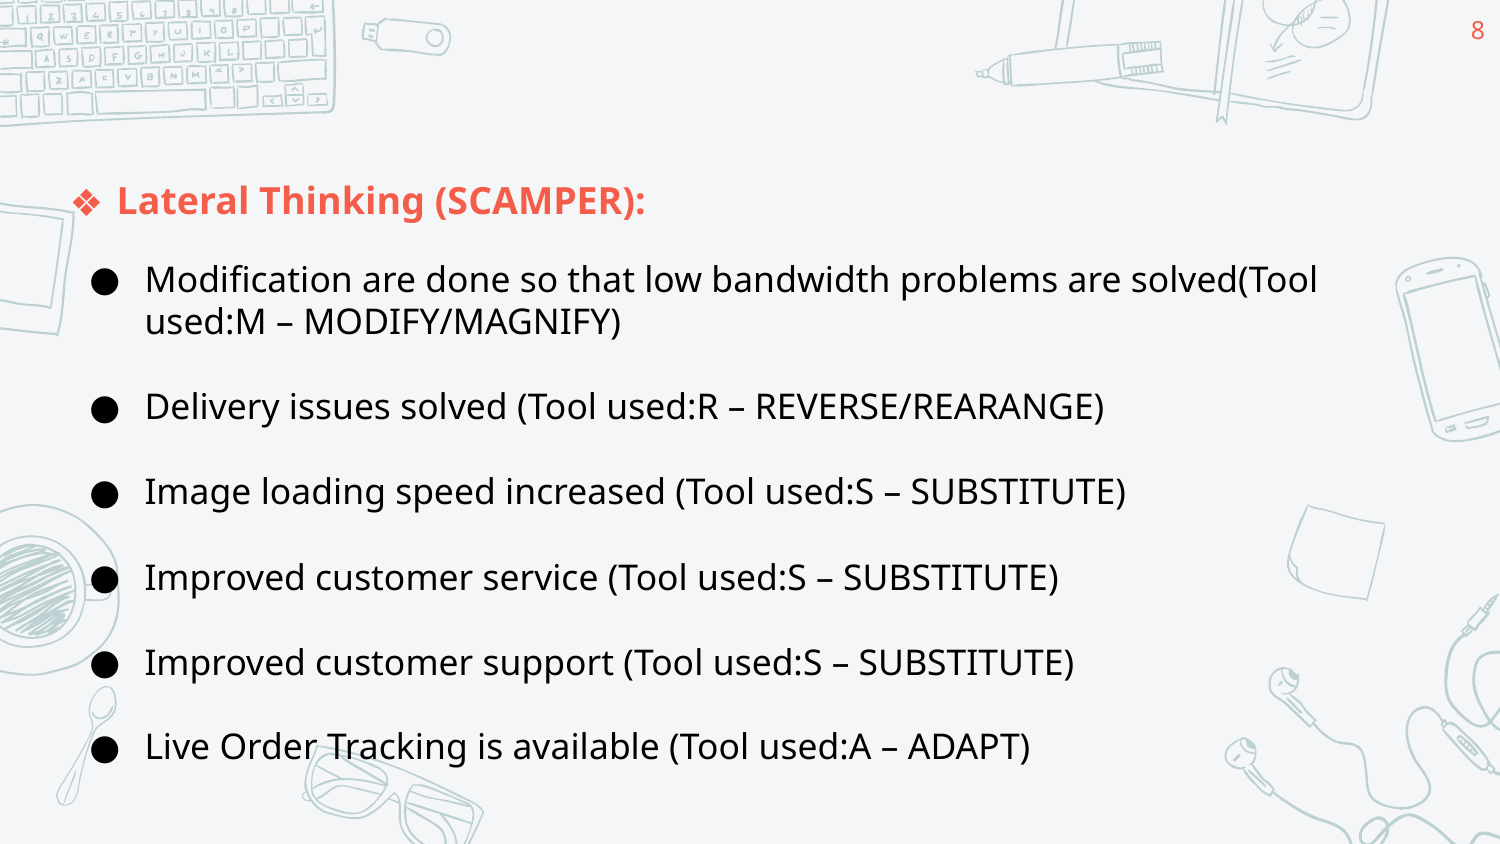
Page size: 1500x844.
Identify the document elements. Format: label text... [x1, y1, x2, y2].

slide_number ‹#› [1435, 0, 1500, 53]
text_box Lateral Thinking (SCAMPER): Modification are done so that low bandwidth problems are solved(Tool used:M – MODIFY/MAGNIFY) Delivery issues solved (Tool used:R – REVERSE/REARANGE) Image loading speed increased (Tool used:S – SUBSTITUTE) Improved customer service (Tool used:S – SUBSTITUTE) Improved customer support (Tool used:S – SUBSTITUTE) Live Order Tracking is available (Tool used:A – ADAPT) [54, 169, 1423, 844]
